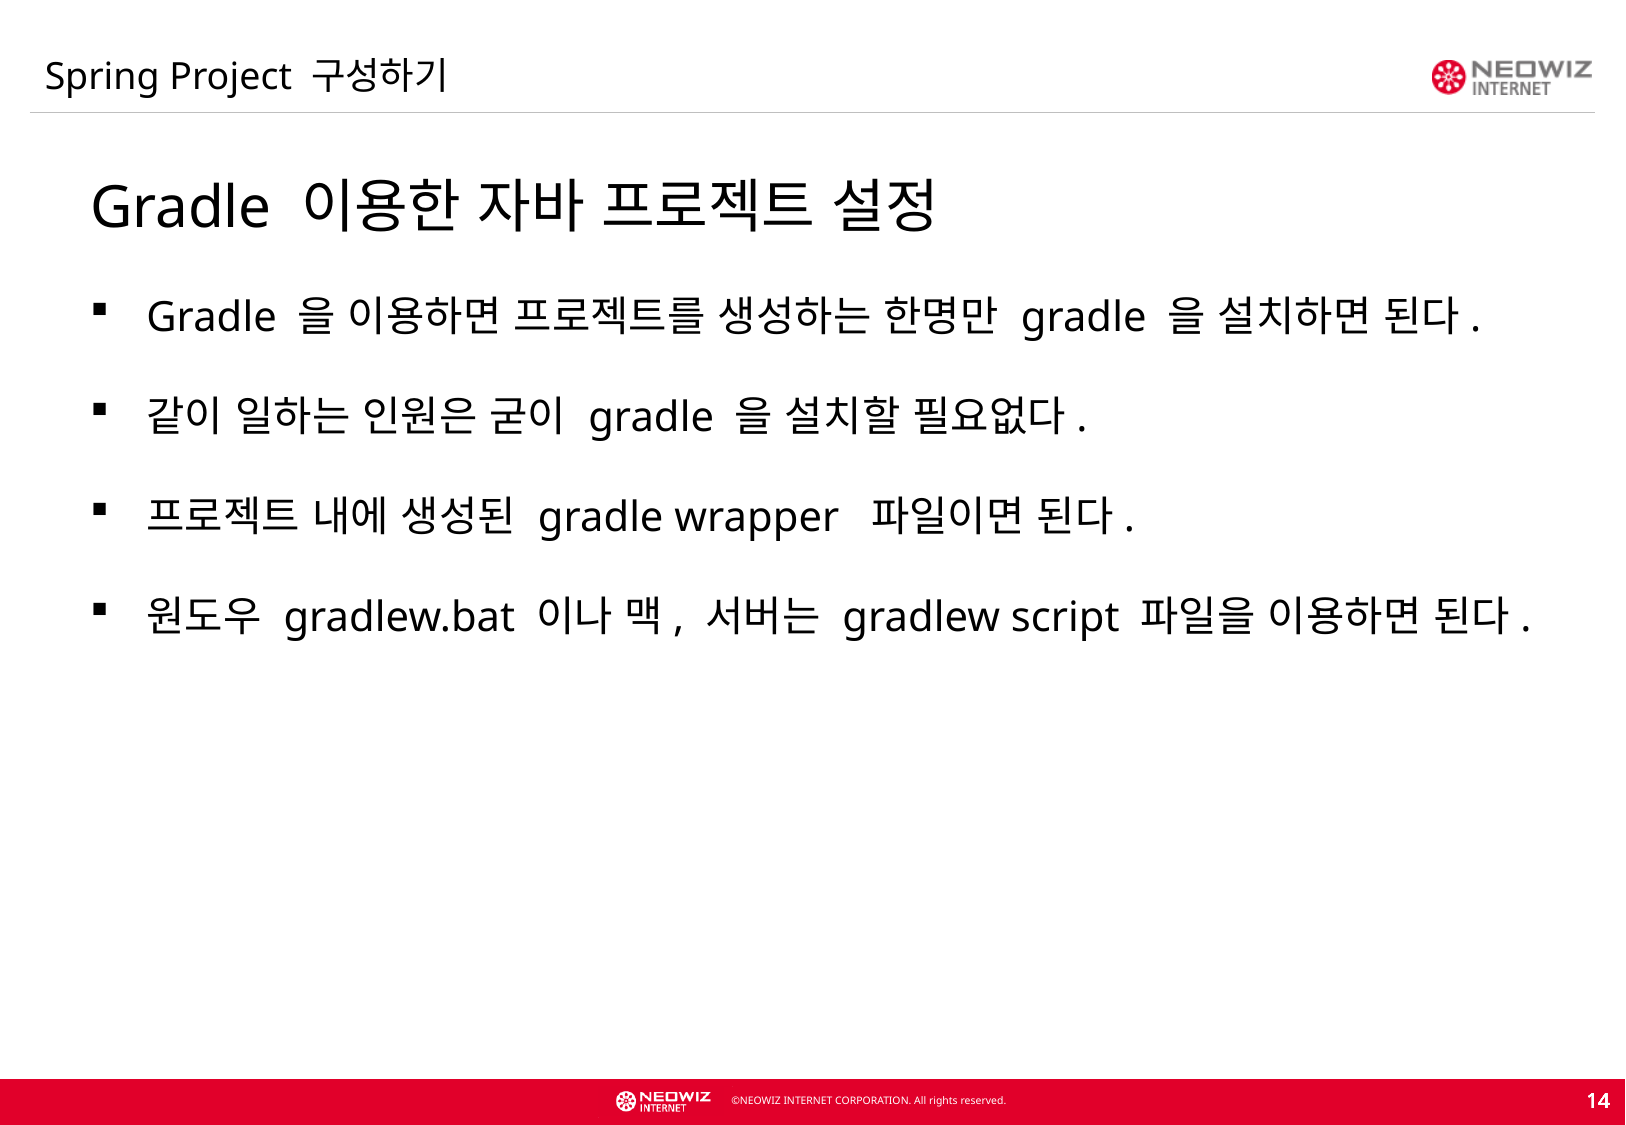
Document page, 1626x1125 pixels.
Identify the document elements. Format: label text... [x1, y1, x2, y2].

text_box Gradle 이용한 자바 프로젝트 설정 Gradle 을 이용하면 프로젝트를 생성하는 한명만 gradle 을 설치하면 된다. 같이 일하는 인원은 굳이 gradle 을 설치할 필요없다. 프로젝트 내에 생성된 gradle wrapper 파일이면 된다. 원도우 gradlew.bat 이나 맥, 서버는 gradlew script 파일을 이용하면 된다. [0, 112, 1625, 1080]
picture [1432, 60, 1592, 95]
text_box Spring Project 구성하기 [29, 30, 887, 118]
text_box 14 [1245, 1080, 1625, 1125]
picture [598, 1086, 723, 1116]
